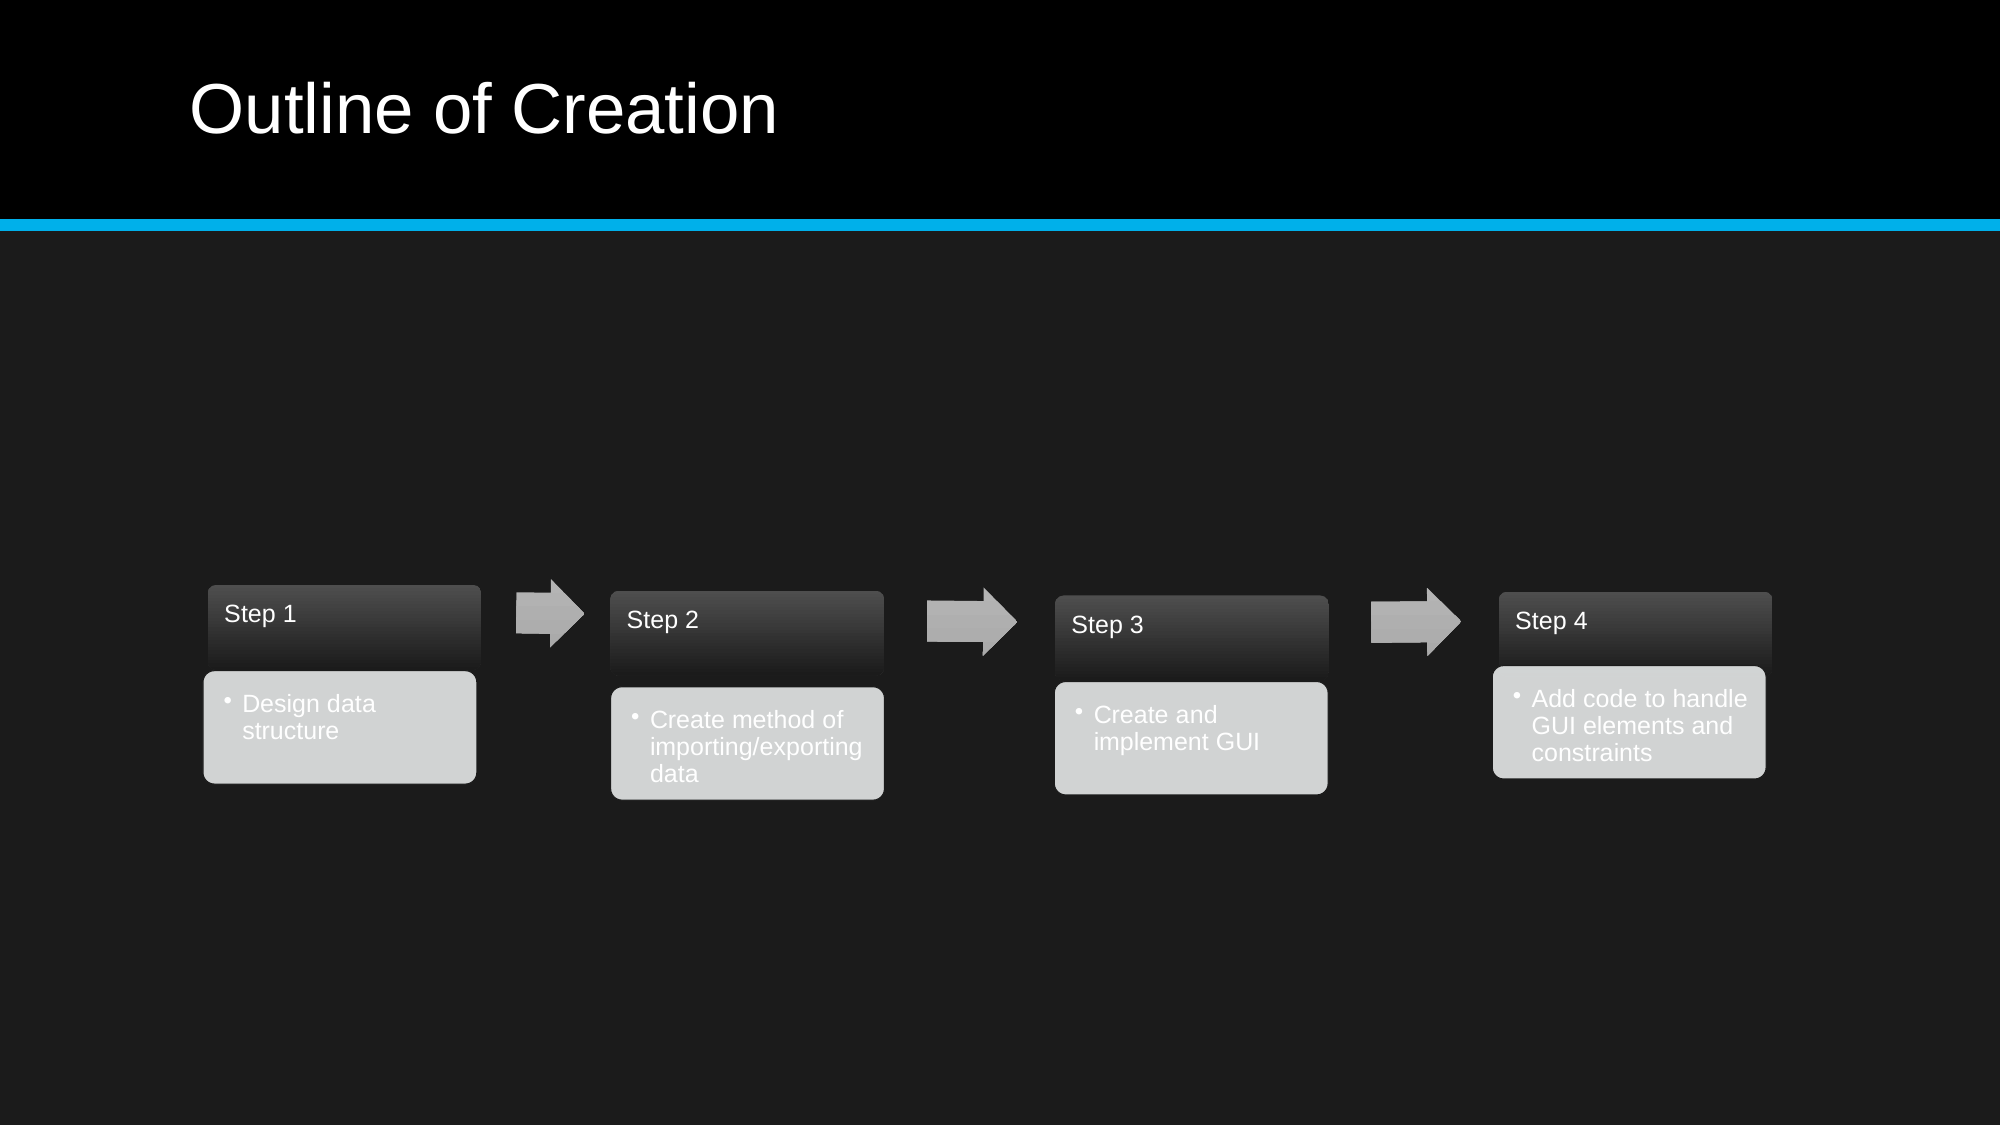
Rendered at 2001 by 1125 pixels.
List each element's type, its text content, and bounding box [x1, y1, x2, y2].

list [174, 281, 1825, 1013]
title Outline of Creation [174, 20, 1825, 201]
